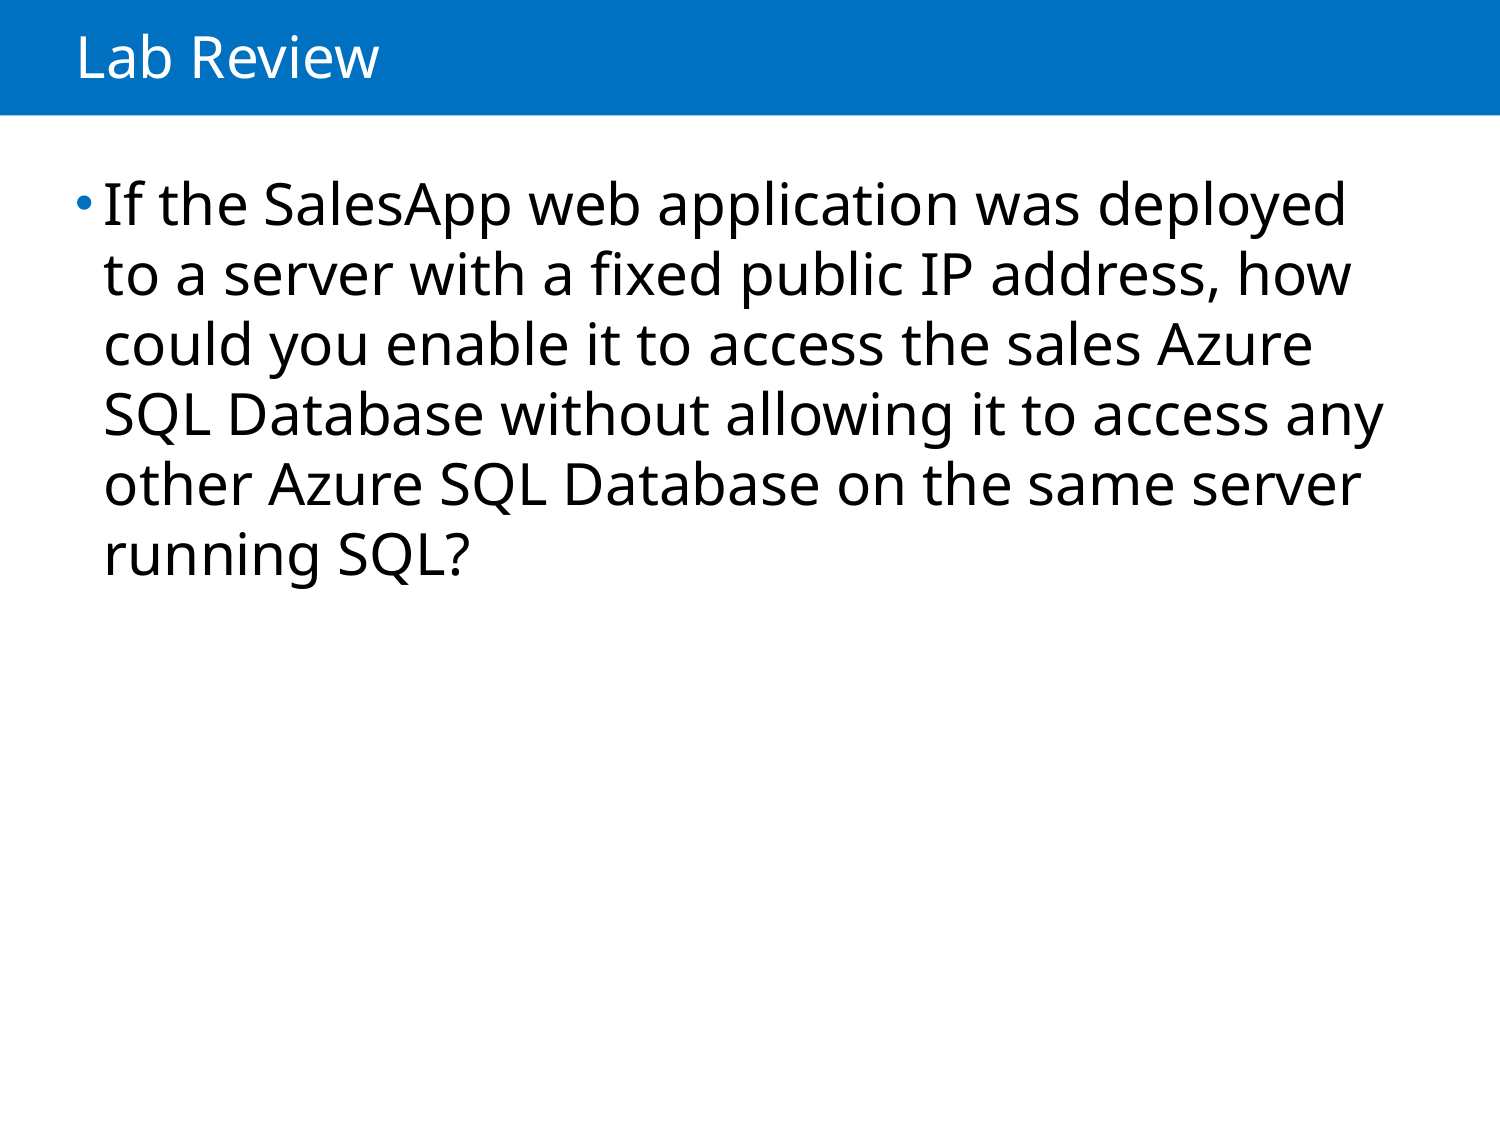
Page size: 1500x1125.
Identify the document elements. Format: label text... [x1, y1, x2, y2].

title Lab Review [75, 0, 1351, 122]
list If the SalesApp web application was deployed to a server with a fixed public IP address, how could you enable it to access the sales Azure SQL Database without allowing it to access any other Azure SQL Database on the same server running SQL? [74, 167, 1408, 1013]
